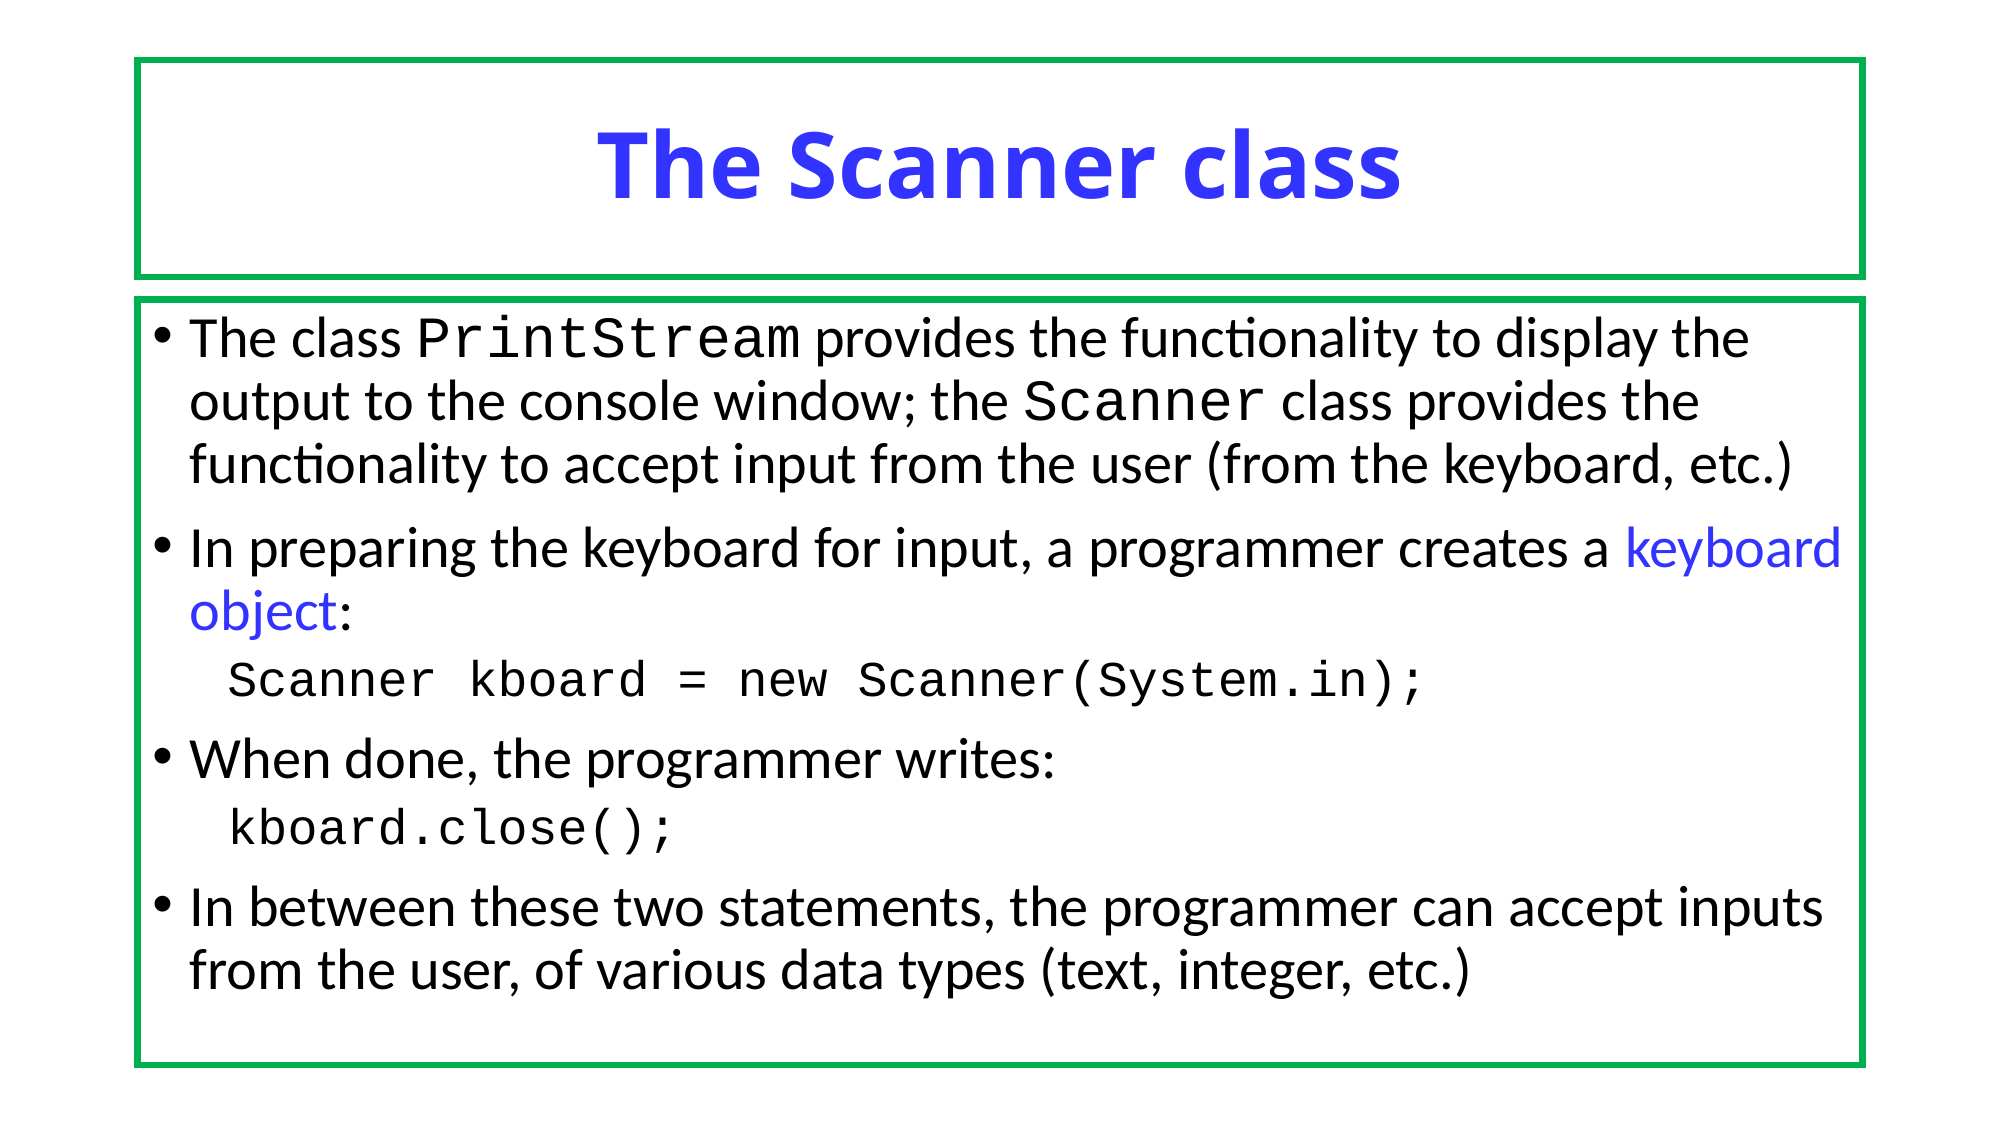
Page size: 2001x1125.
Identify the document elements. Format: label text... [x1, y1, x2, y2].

title The Scanner class [137, 59, 1863, 278]
list The class PrintStream provides the functionality to display the output to the console window; the Scanner class provides the functionality to accept input from the user (from the keyboard, etc.) In preparing the keyboard for input, a programmer creates a keyboard object: Scanner kboard = new Scanner(System.in); When done, the programmer writes: kboard.close(); In between these two statements, the programmer can accept inputs from the user, of various data types (text, integer, etc.) [137, 299, 1863, 1066]
